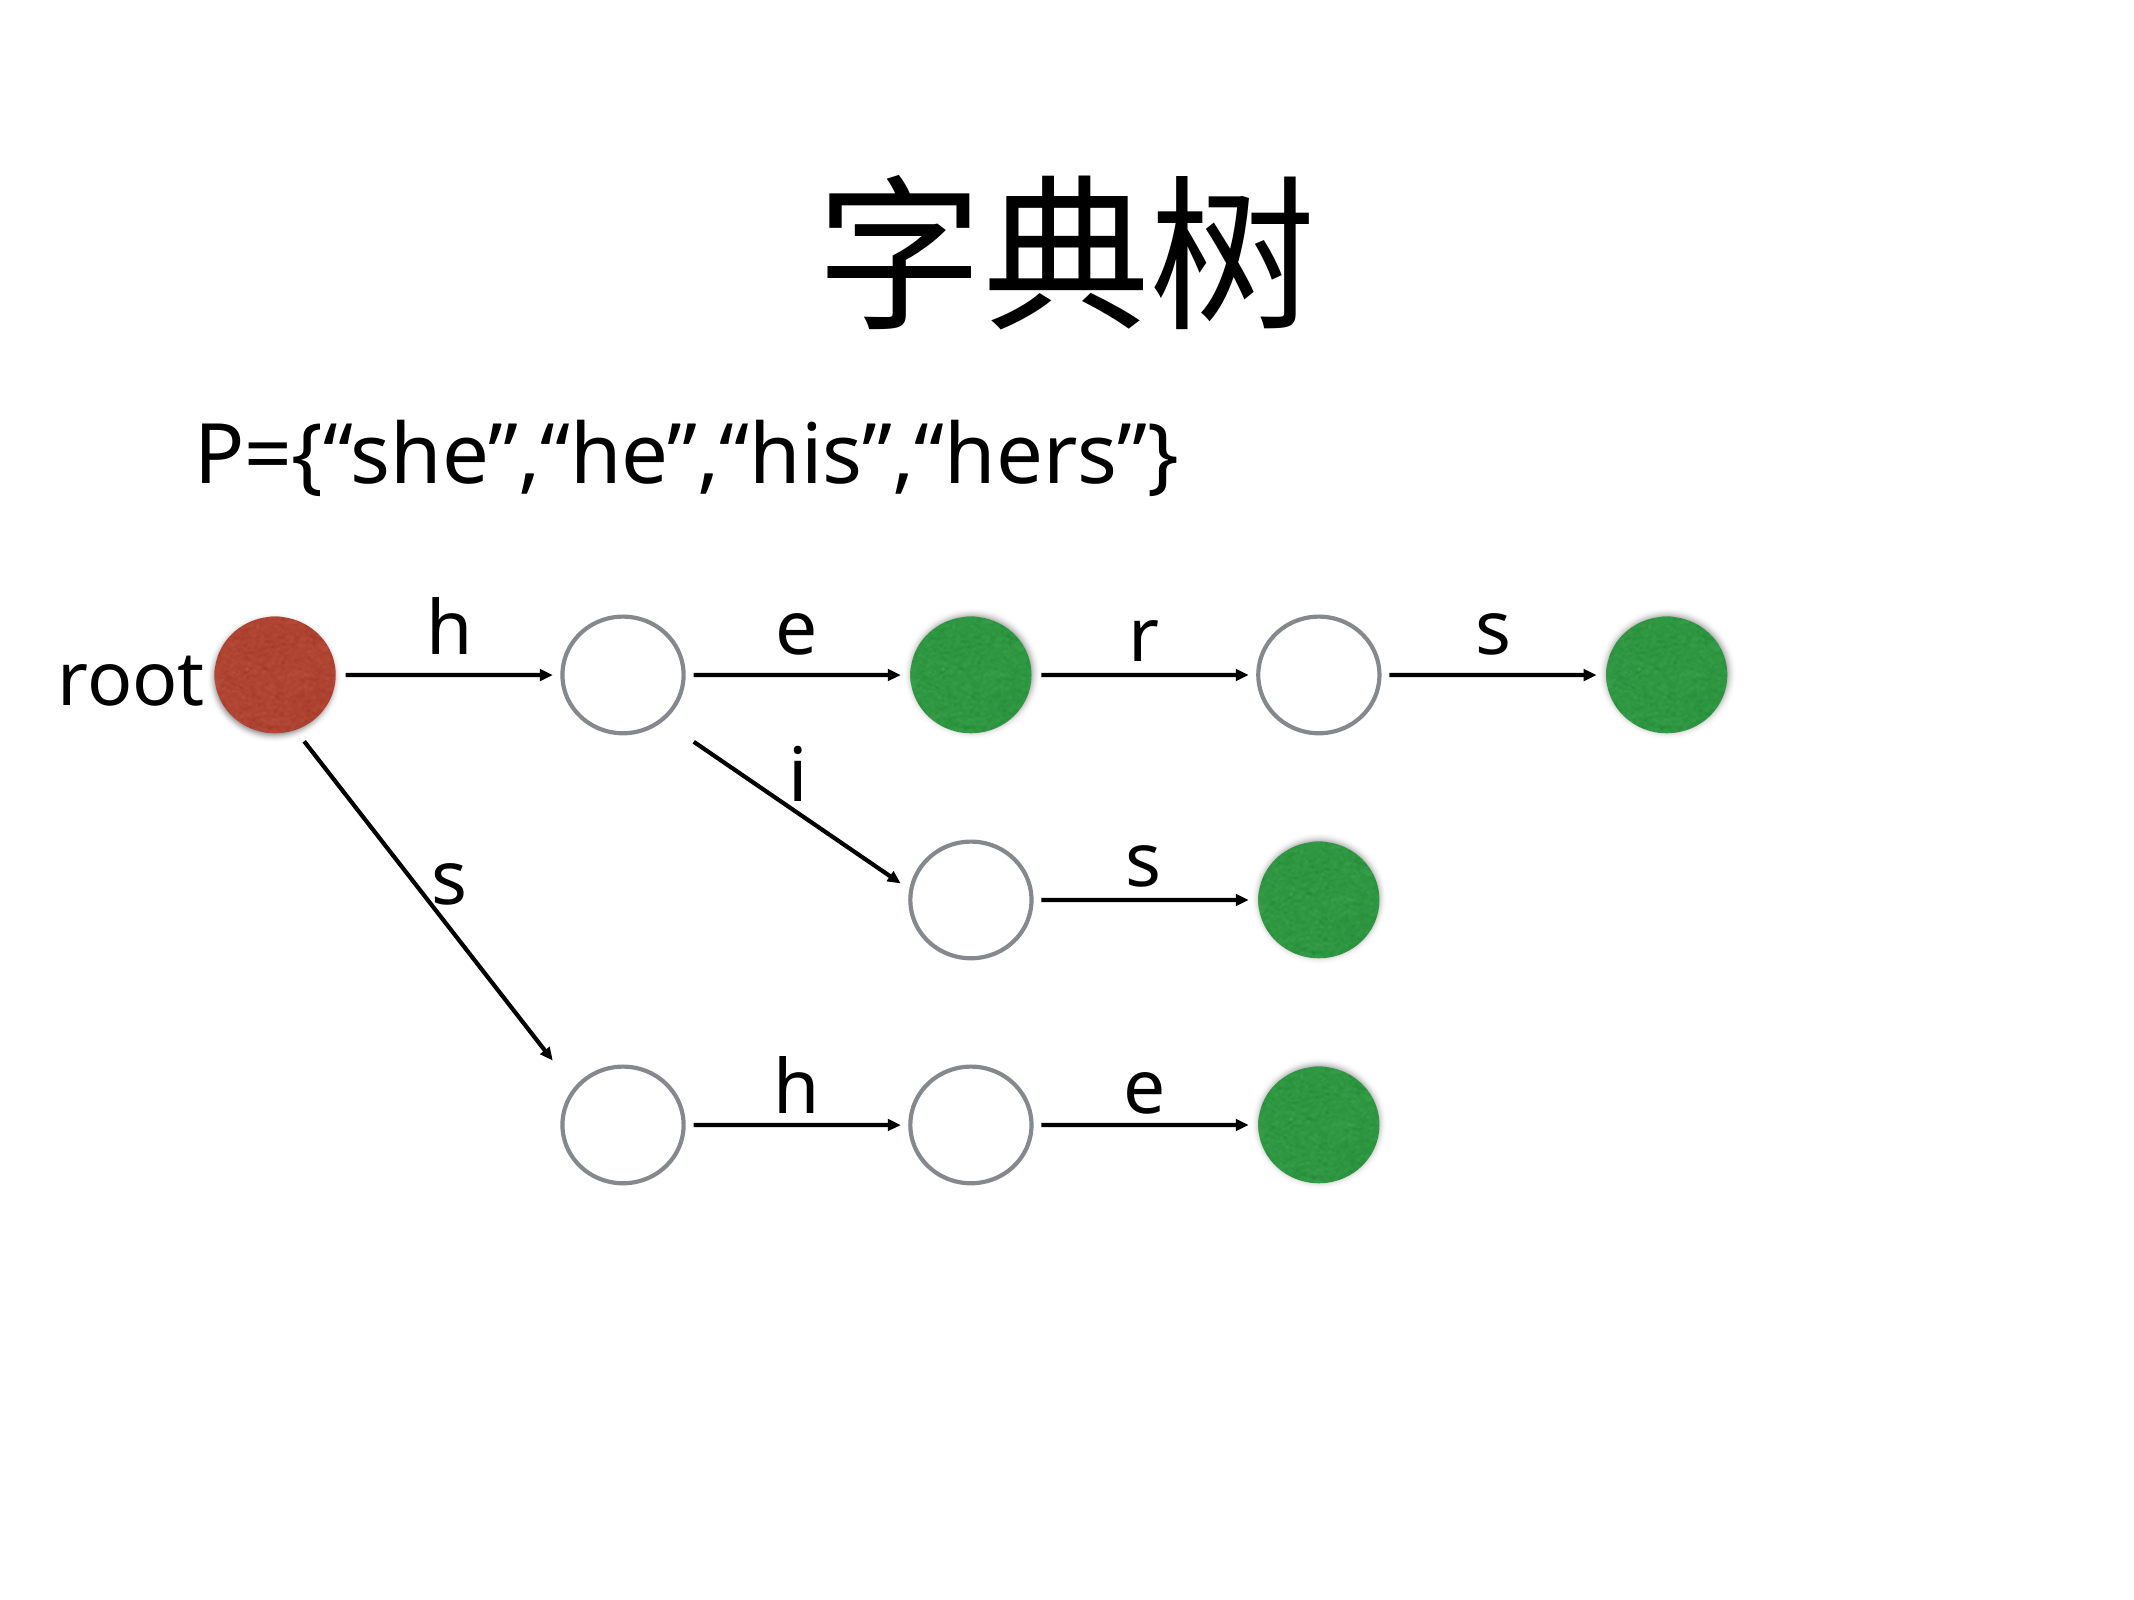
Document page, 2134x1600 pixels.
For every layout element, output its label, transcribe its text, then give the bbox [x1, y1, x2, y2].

text_box i [780, 717, 816, 825]
text_box r [1120, 578, 1168, 686]
text_box e [1115, 1029, 1175, 1137]
text_box s [1117, 803, 1171, 911]
text_box [827, 668, 901, 682]
title 字典树 [155, 72, 1978, 428]
text_box [910, 616, 1032, 734]
text_box [1258, 616, 1380, 734]
text_box [1171, 893, 1249, 907]
text_box [1521, 668, 1597, 682]
text_box [481, 668, 553, 682]
text_box h [765, 1029, 829, 1137]
text_box [910, 1066, 1032, 1184]
text_box [1258, 1066, 1380, 1184]
text_box [910, 841, 1032, 959]
text_box [1168, 668, 1249, 682]
text_box root [49, 621, 214, 729]
text_box s [422, 821, 476, 928]
text_box s [1467, 570, 1521, 678]
text_box [562, 616, 684, 734]
text_box [1606, 616, 1728, 734]
text_box [449, 928, 553, 1061]
text_box [562, 1066, 684, 1184]
text_box [829, 1118, 901, 1132]
text_box e [767, 570, 827, 678]
text_box [214, 616, 336, 734]
text_box h [417, 570, 481, 678]
text_box [815, 825, 901, 884]
text_box P={“she”,“he”,“his”,“hers”} [185, 391, 1190, 509]
text_box [1175, 1118, 1249, 1132]
text_box [1258, 841, 1380, 959]
